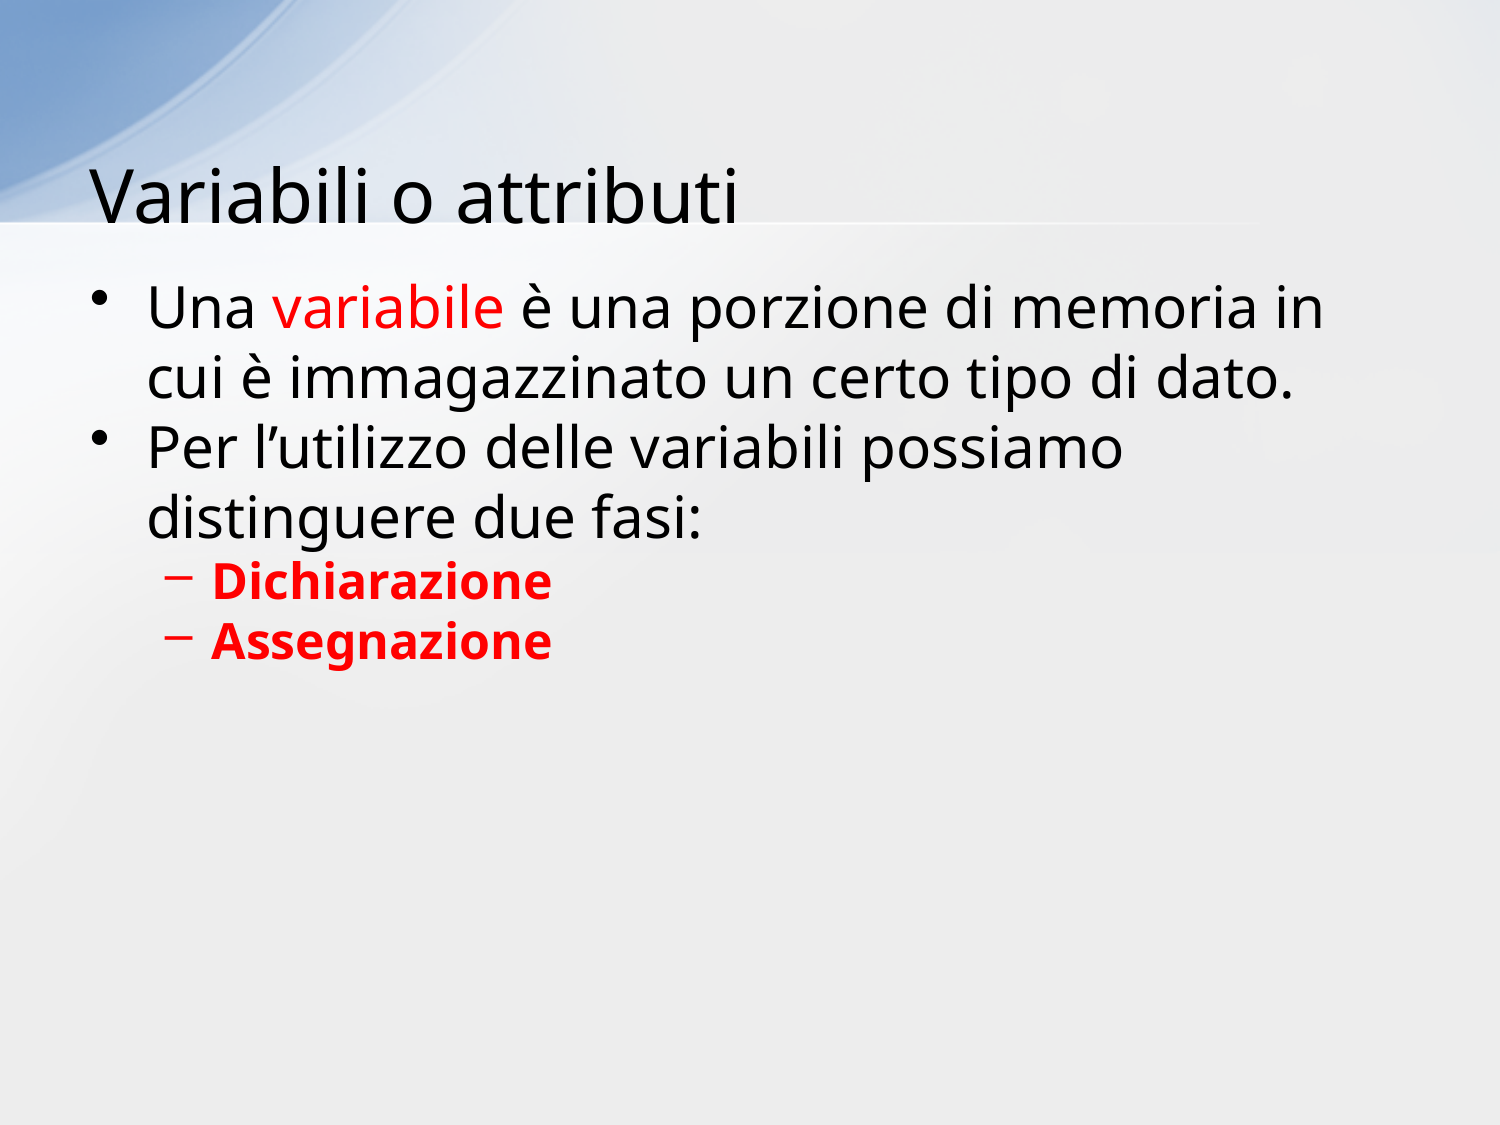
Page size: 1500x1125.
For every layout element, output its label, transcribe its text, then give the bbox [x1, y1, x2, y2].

title Variabili o attributi [75, 58, 1425, 247]
picture [0, 0, 1500, 1125]
list Una variabile è una porzione di memoria in cui è immagazzinato un certo tipo di dato. Per l’utilizzo delle variabili possiamo distinguere due fasi: Dichiarazione Assegnazione [75, 262, 1425, 1005]
